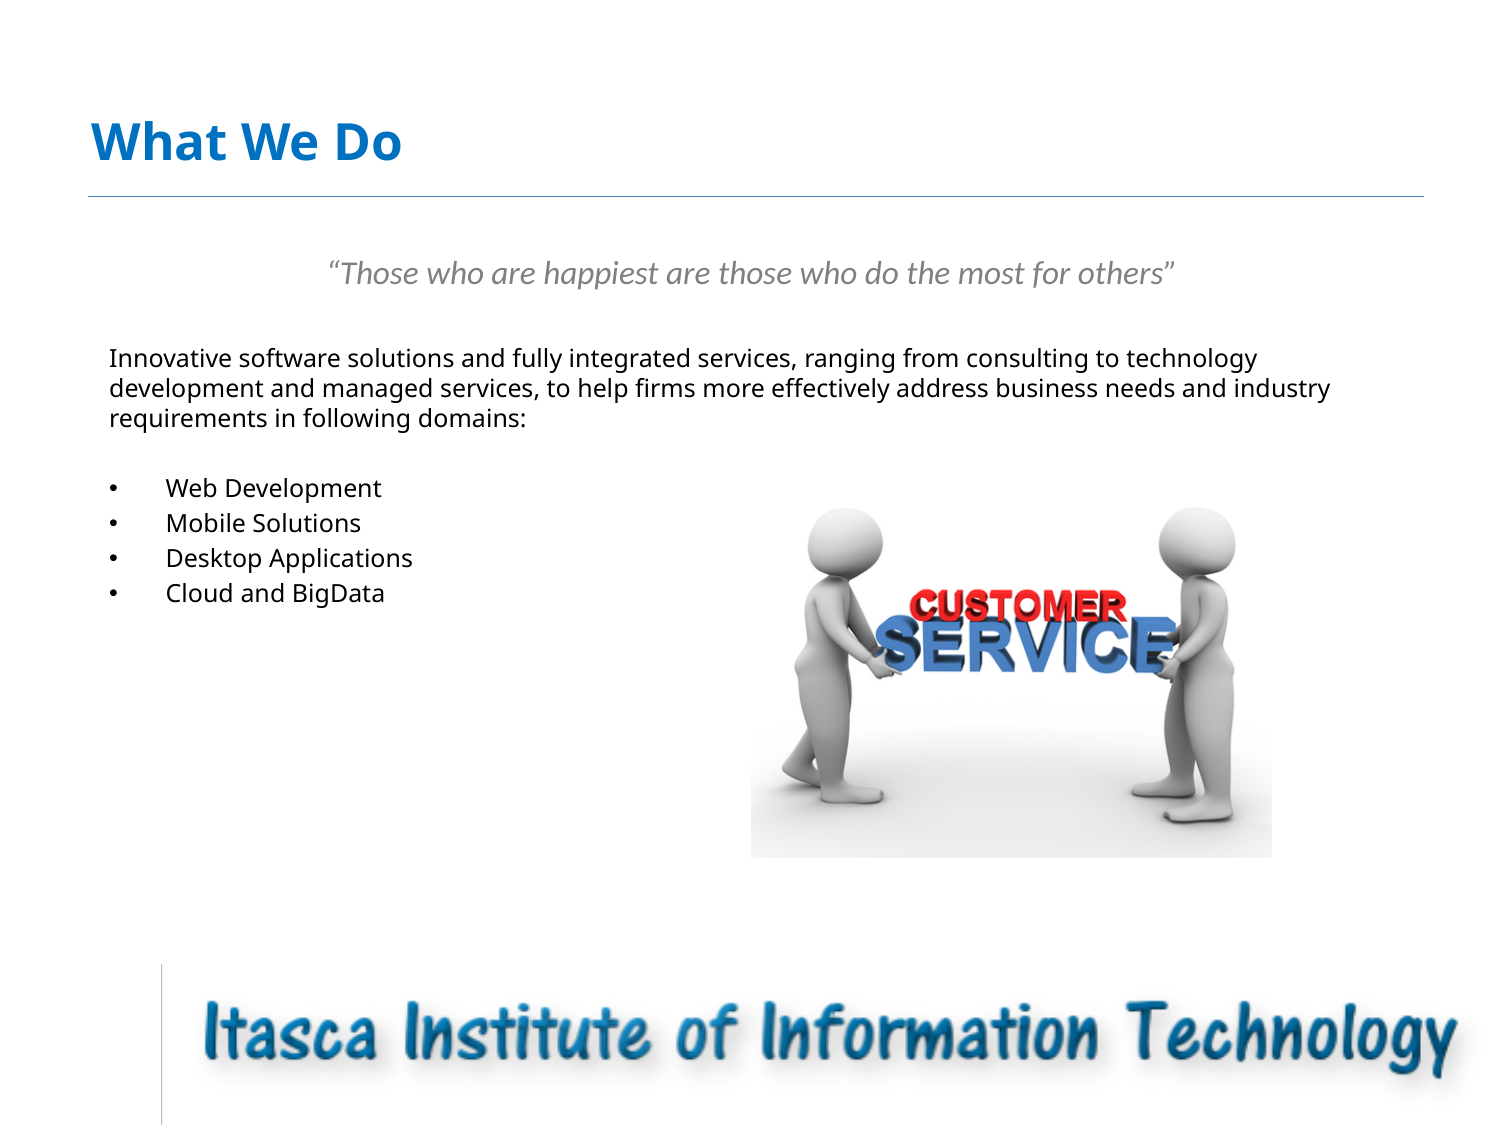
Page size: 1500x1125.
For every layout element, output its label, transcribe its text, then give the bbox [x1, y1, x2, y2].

picture [750, 479, 1272, 859]
title What We Do [76, 101, 1394, 179]
list “Those who are happiest are those who do the most for others” Innovative software solutions and fully integrated services, ranging from consulting to technology development and managed services, to help firms more effectively address business needs and industry requirements in following domains: Web Development Mobile Solutions Desktop Applications Cloud and BigData [94, 243, 1411, 1060]
picture [160, 963, 1496, 1125]
